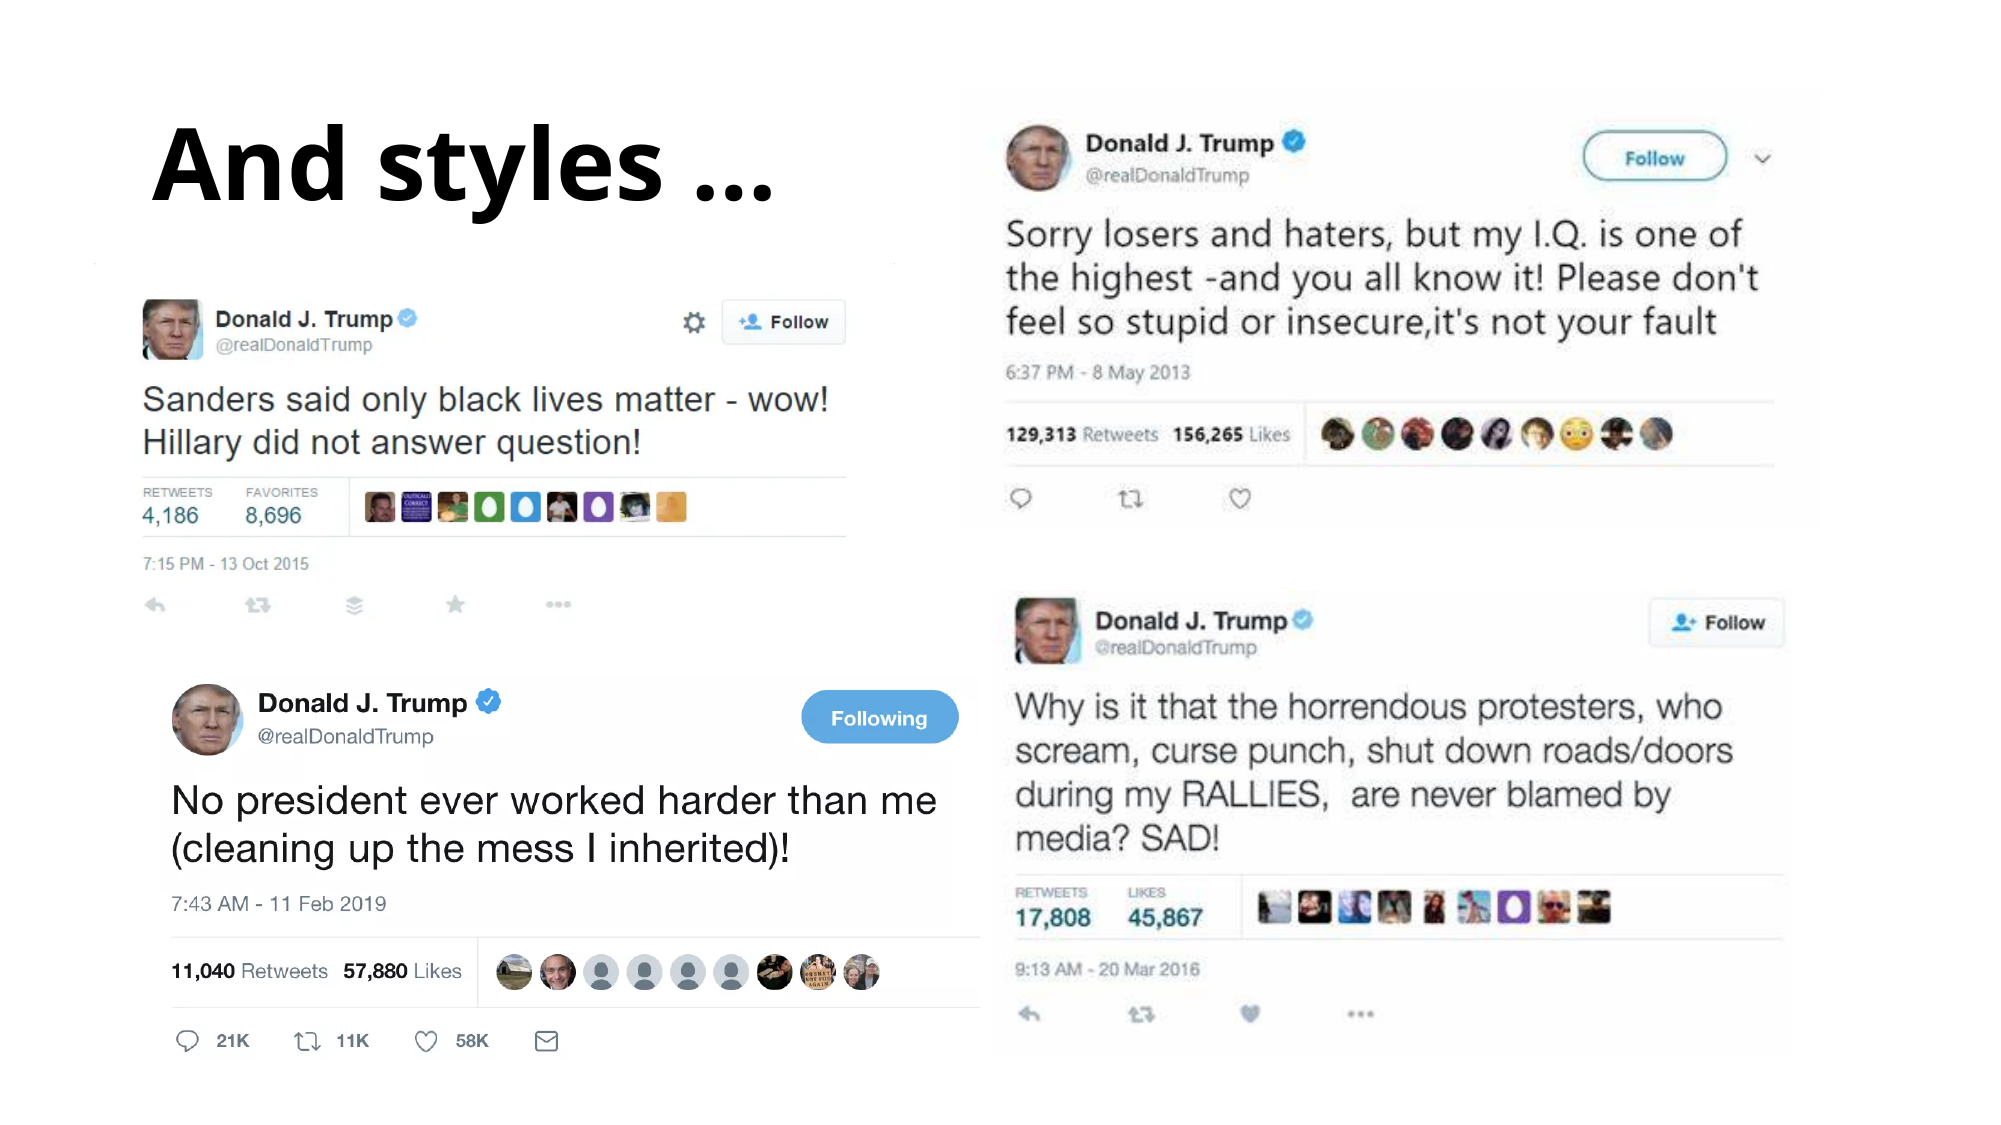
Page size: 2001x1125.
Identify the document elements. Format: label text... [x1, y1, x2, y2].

picture [94, 263, 980, 1093]
picture [991, 590, 1792, 1057]
title And styles … [137, 59, 1863, 278]
picture [960, 90, 1822, 531]
